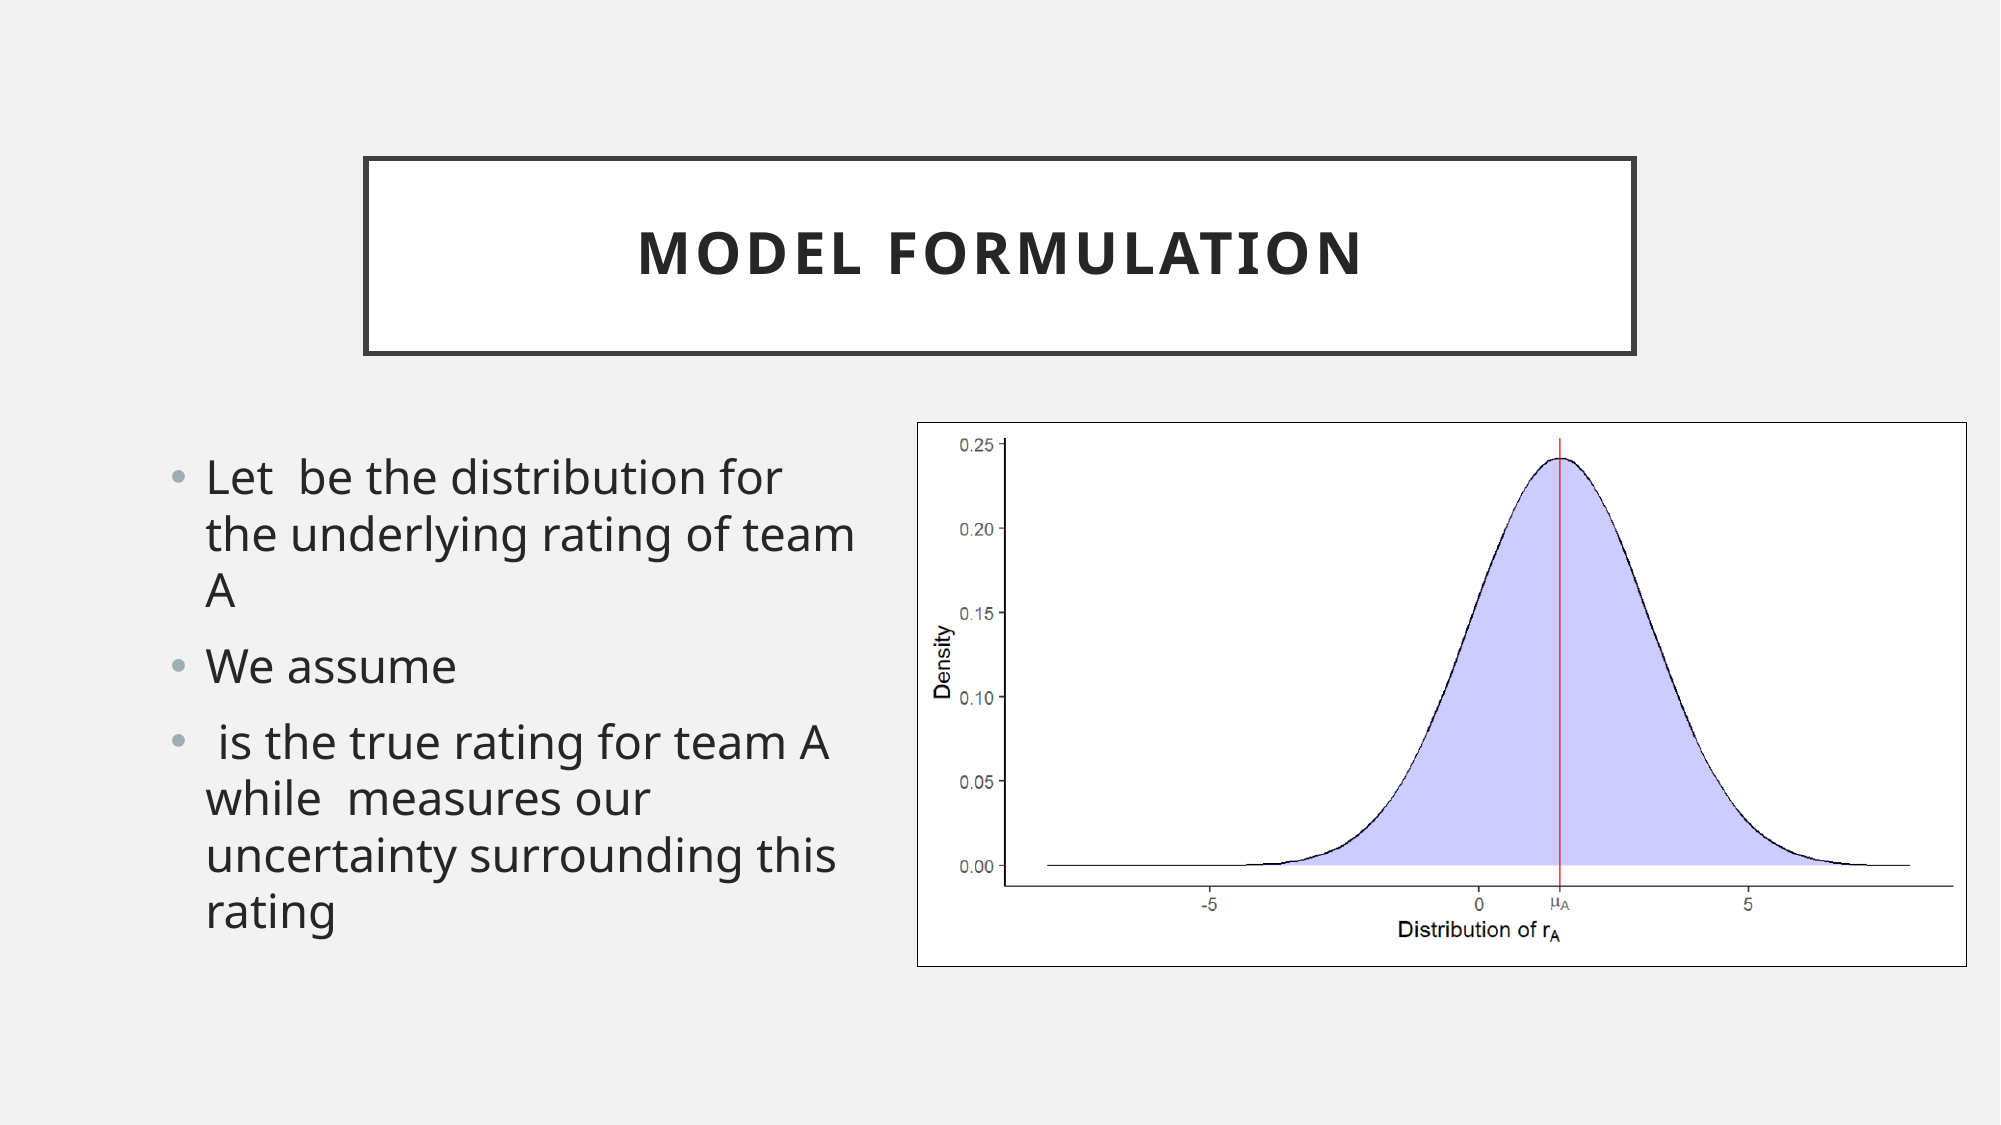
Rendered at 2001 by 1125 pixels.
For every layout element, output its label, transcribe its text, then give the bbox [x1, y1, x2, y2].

picture [917, 422, 1966, 967]
title Model Formulation [363, 156, 1637, 356]
